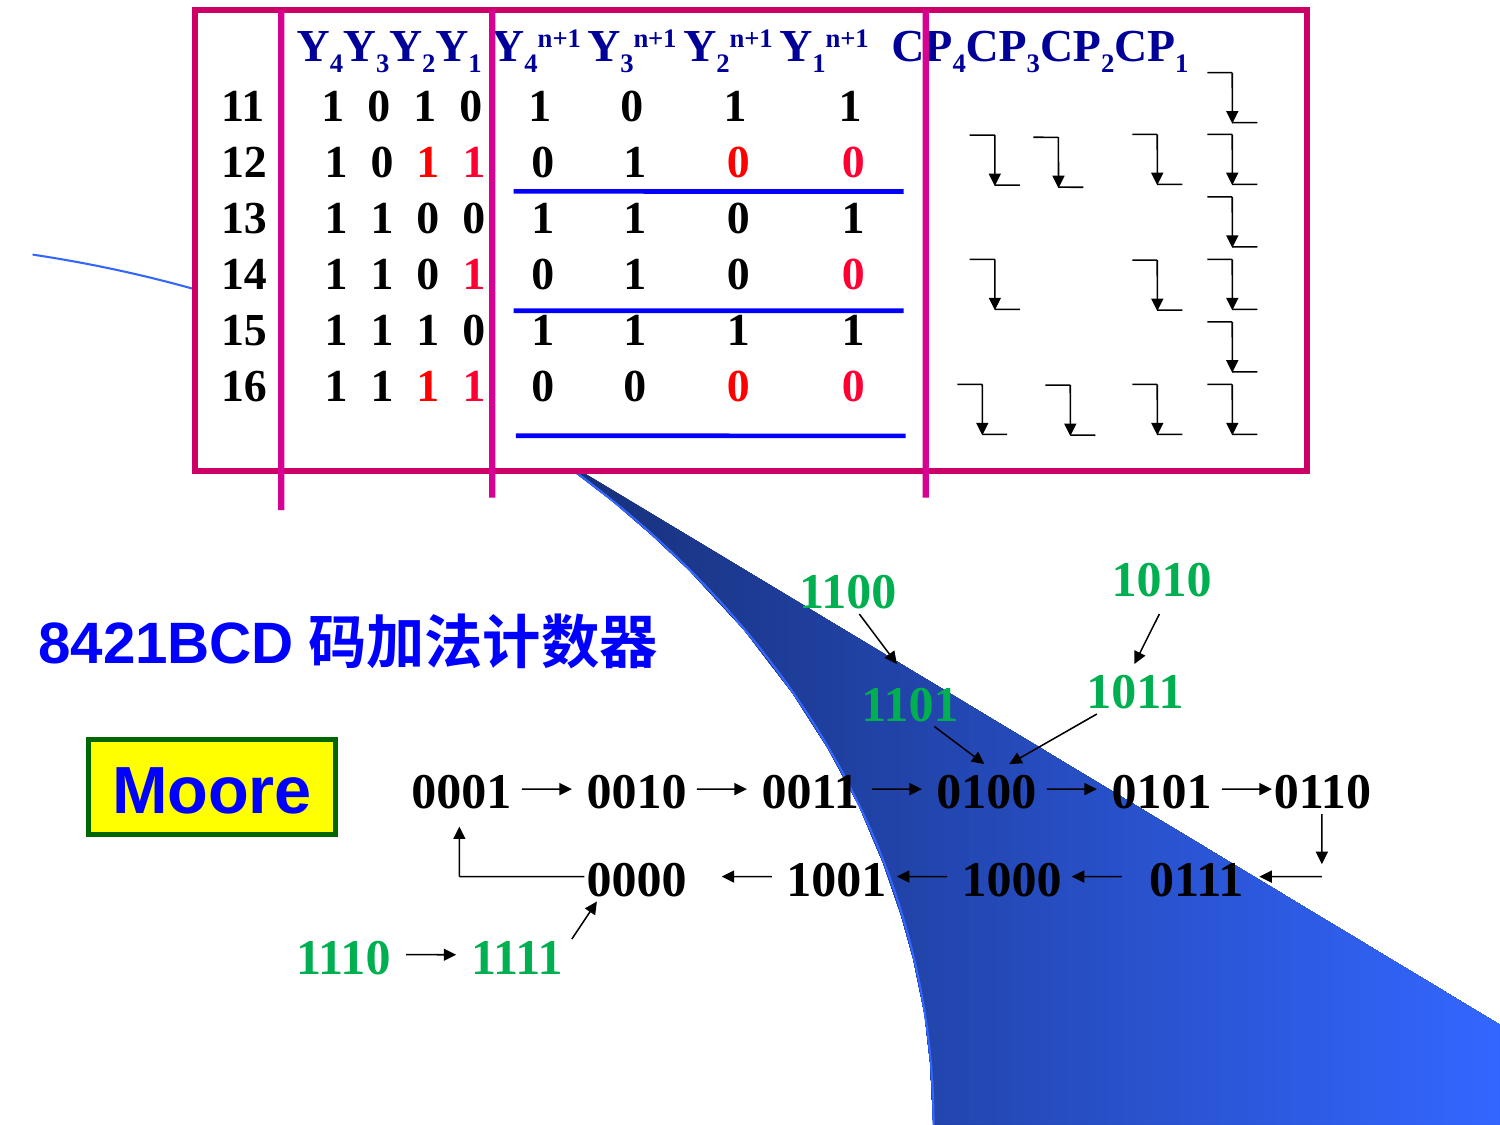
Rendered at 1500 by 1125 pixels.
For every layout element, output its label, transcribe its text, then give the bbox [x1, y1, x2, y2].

text_box Moore [88, 739, 275, 835]
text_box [281, 538, 1398, 993]
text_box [194, 9, 1308, 511]
text_box 8421BCD码加法计数器 [23, 597, 275, 683]
